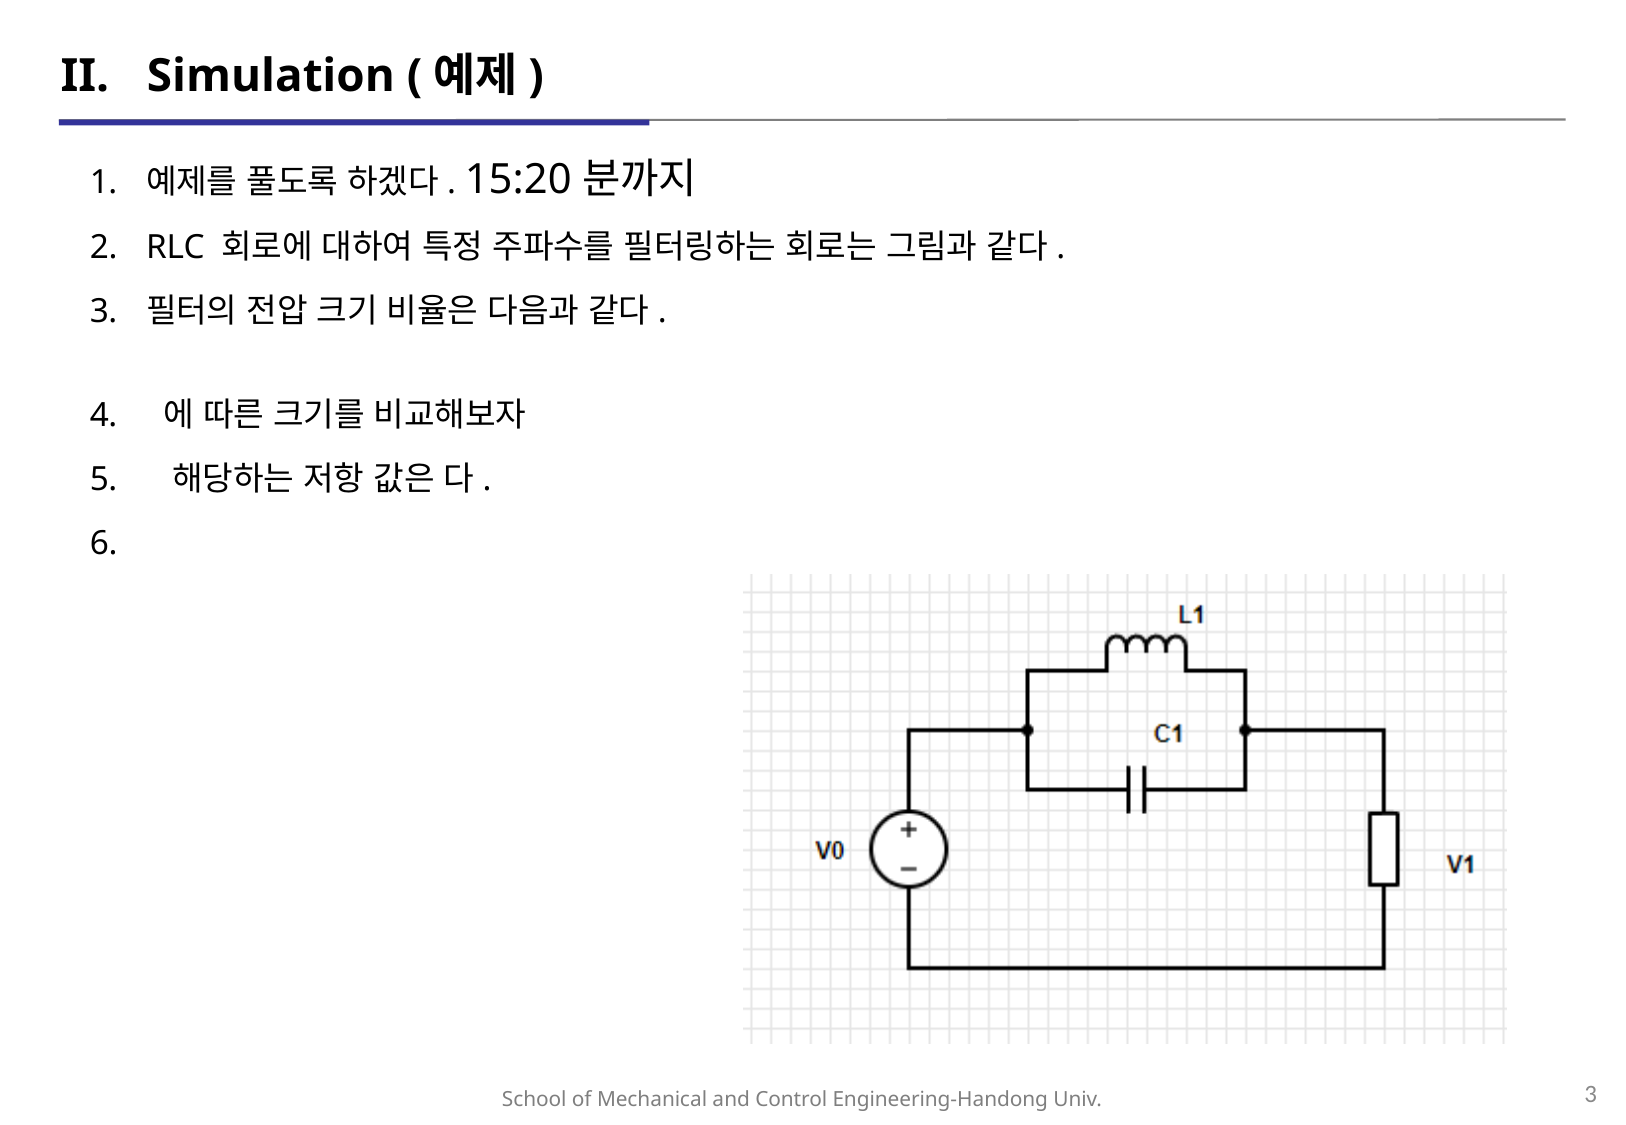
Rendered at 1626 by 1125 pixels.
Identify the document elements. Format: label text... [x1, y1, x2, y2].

slide_number 3 [1578, 1077, 1619, 1125]
title II. Simulation (예제) [58, 44, 800, 234]
picture [743, 574, 1507, 1044]
text_box School of Mechanical and Control Engineering-Handong Univ. [499, 1081, 1126, 1111]
